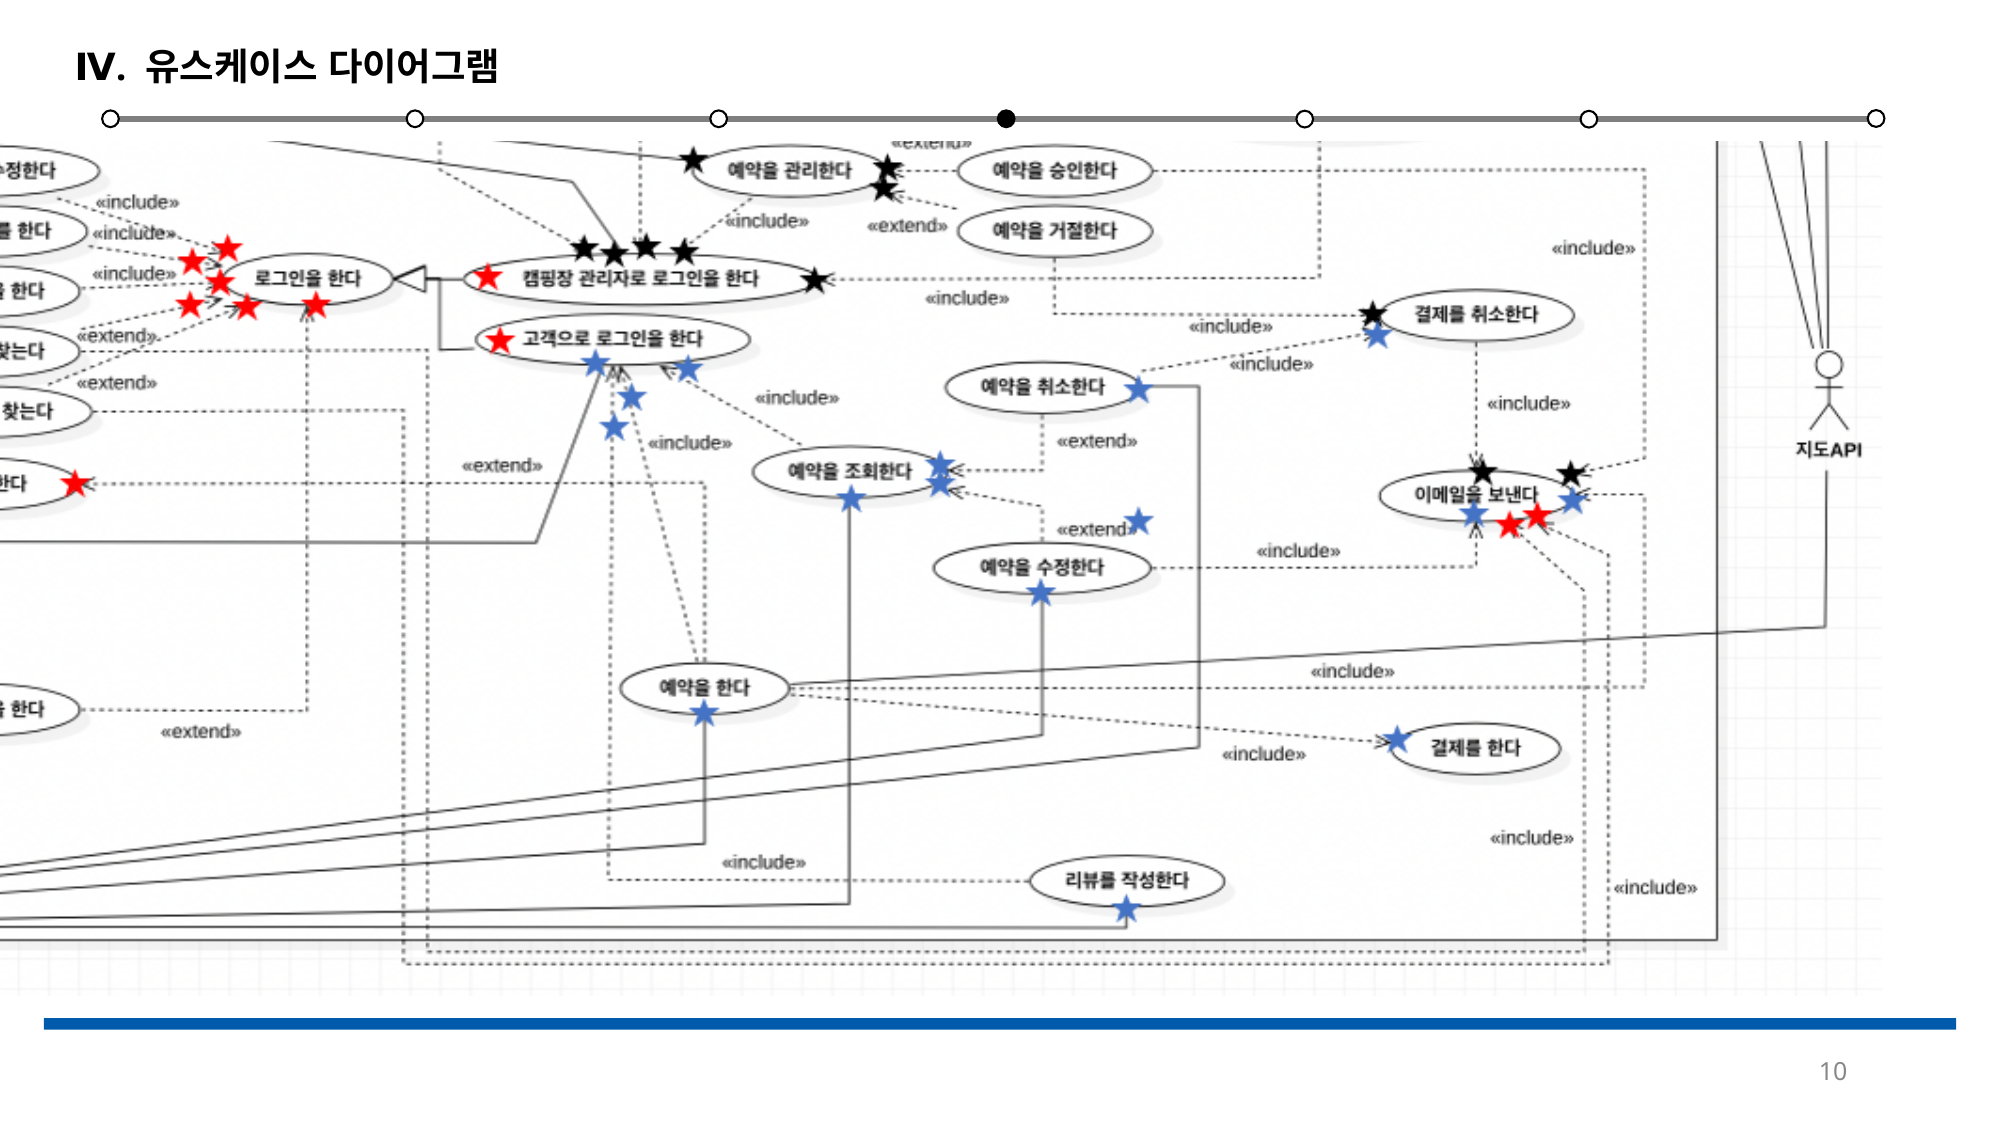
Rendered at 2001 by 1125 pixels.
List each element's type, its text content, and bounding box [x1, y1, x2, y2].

slide_number 10 [1412, 1042, 1863, 1103]
text_box [710, 110, 727, 118]
text_box [102, 110, 119, 118]
text_box [997, 110, 1015, 118]
text_box [406, 110, 424, 118]
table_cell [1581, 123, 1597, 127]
table_cell [407, 123, 423, 127]
text_box Ⅳ. 유스케이스 다이어그램 [59, 35, 942, 96]
text_box [1580, 110, 1597, 118]
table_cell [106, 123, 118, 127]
table_cell 고객 [998, 123, 1014, 127]
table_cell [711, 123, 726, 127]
picture [0, 141, 1884, 1006]
text_box [1867, 110, 1885, 123]
text_box [43, 1018, 1957, 1030]
text_box [1296, 110, 1313, 118]
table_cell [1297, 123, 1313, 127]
